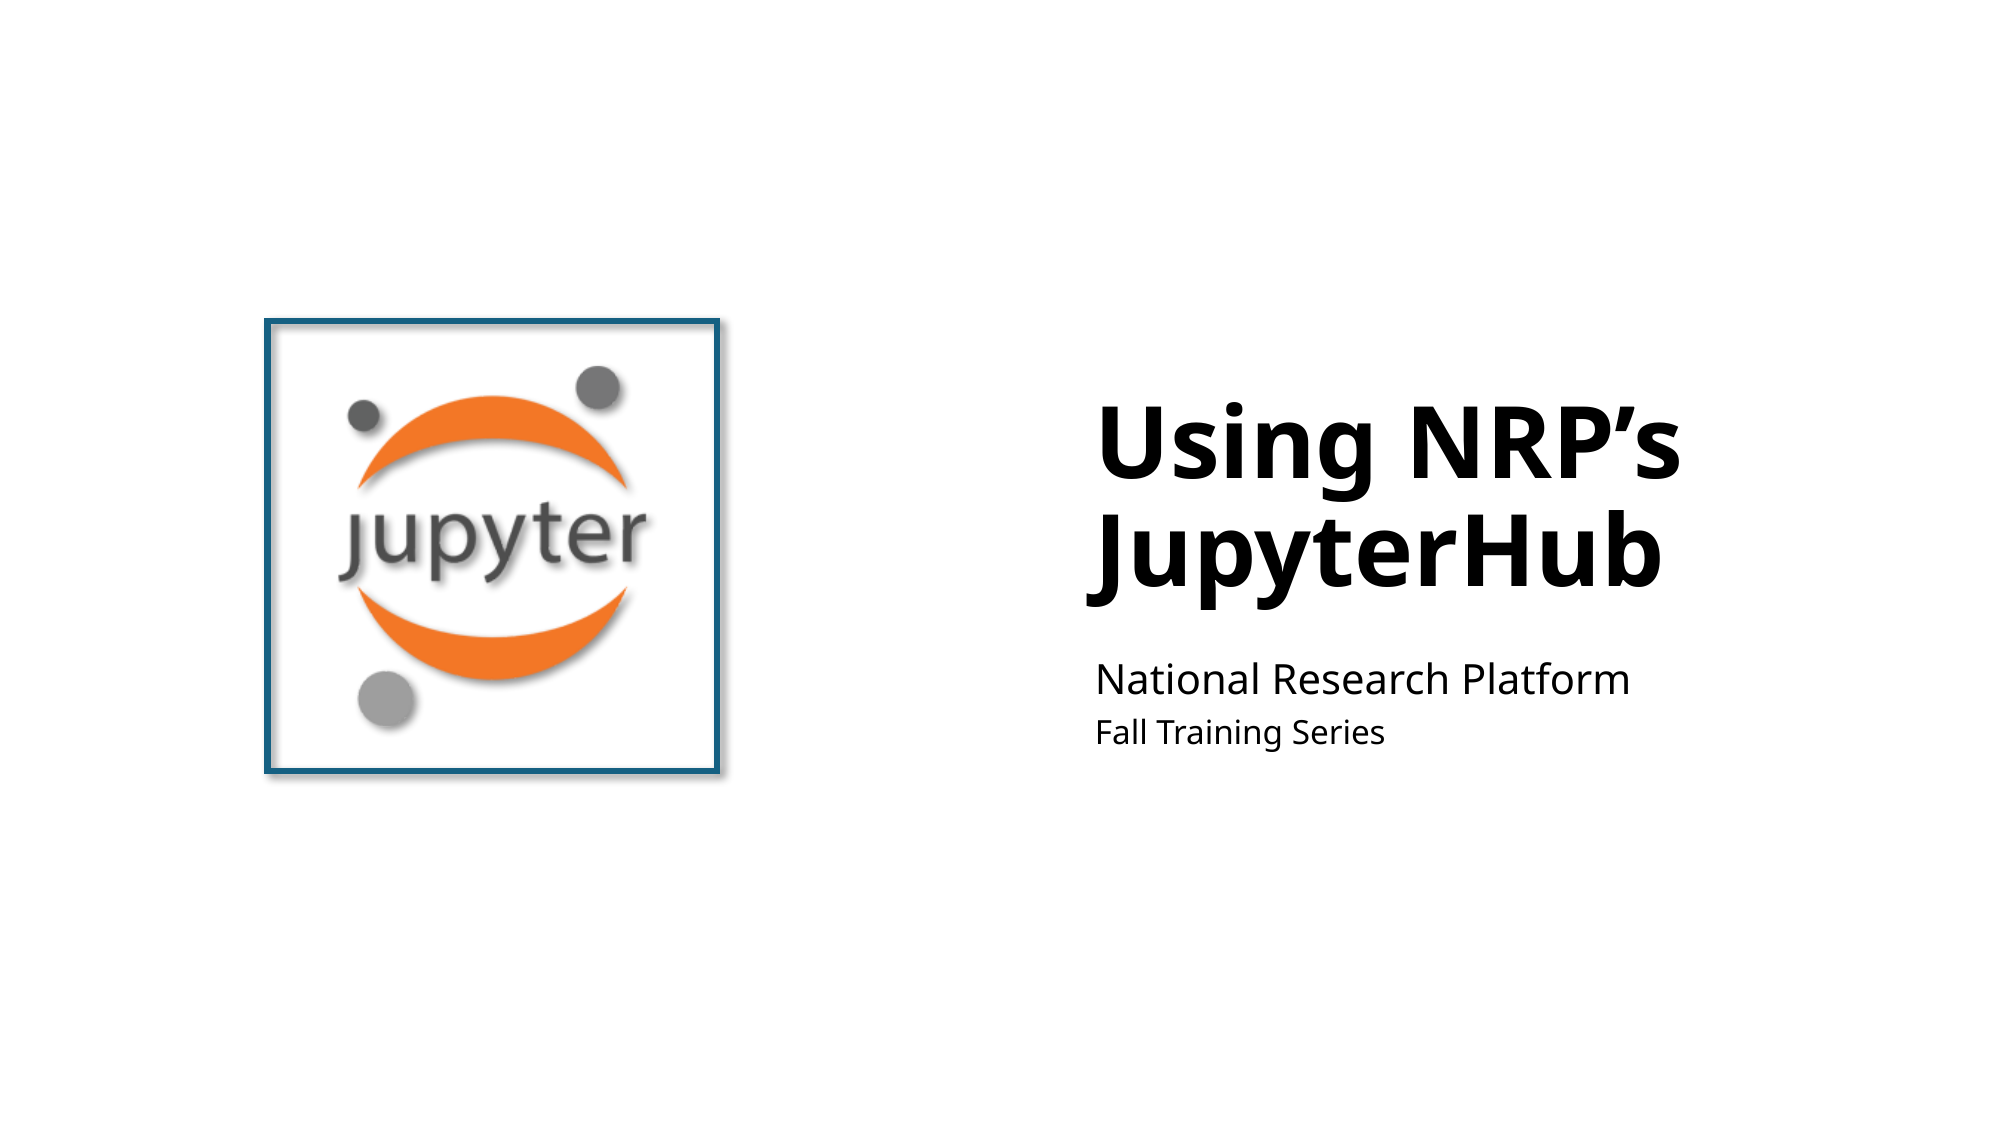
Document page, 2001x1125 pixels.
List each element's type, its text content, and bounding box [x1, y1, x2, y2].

list National Research Platform Fall Training Series [1079, 635, 1900, 881]
title Using NRP’s JupyterHub [1079, 212, 1900, 616]
picture [270, 323, 715, 769]
